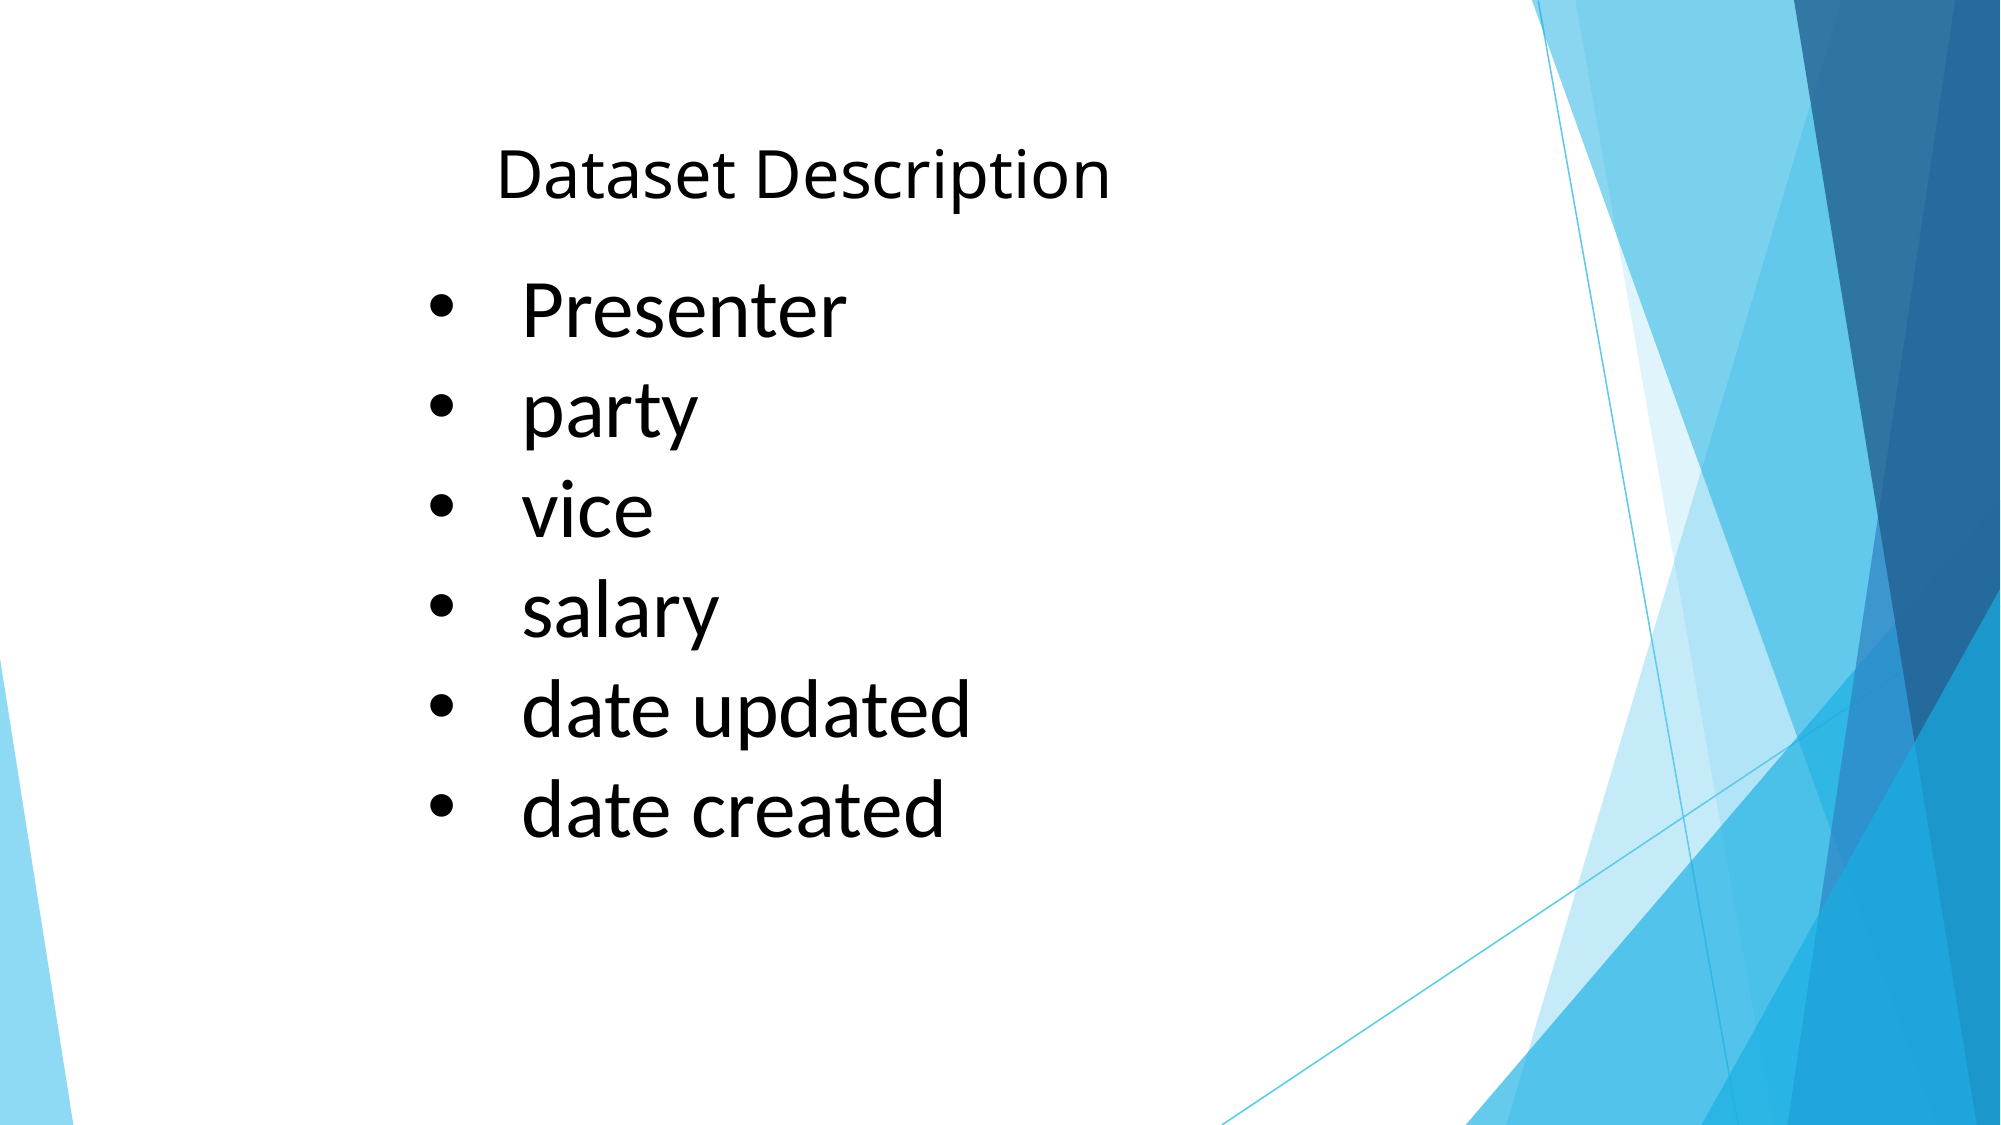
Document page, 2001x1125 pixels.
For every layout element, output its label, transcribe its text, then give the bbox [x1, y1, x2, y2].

title Dataset Description [495, 132, 1447, 218]
subtitle Presenter party vice salary date updated date created [427, 254, 1828, 1063]
